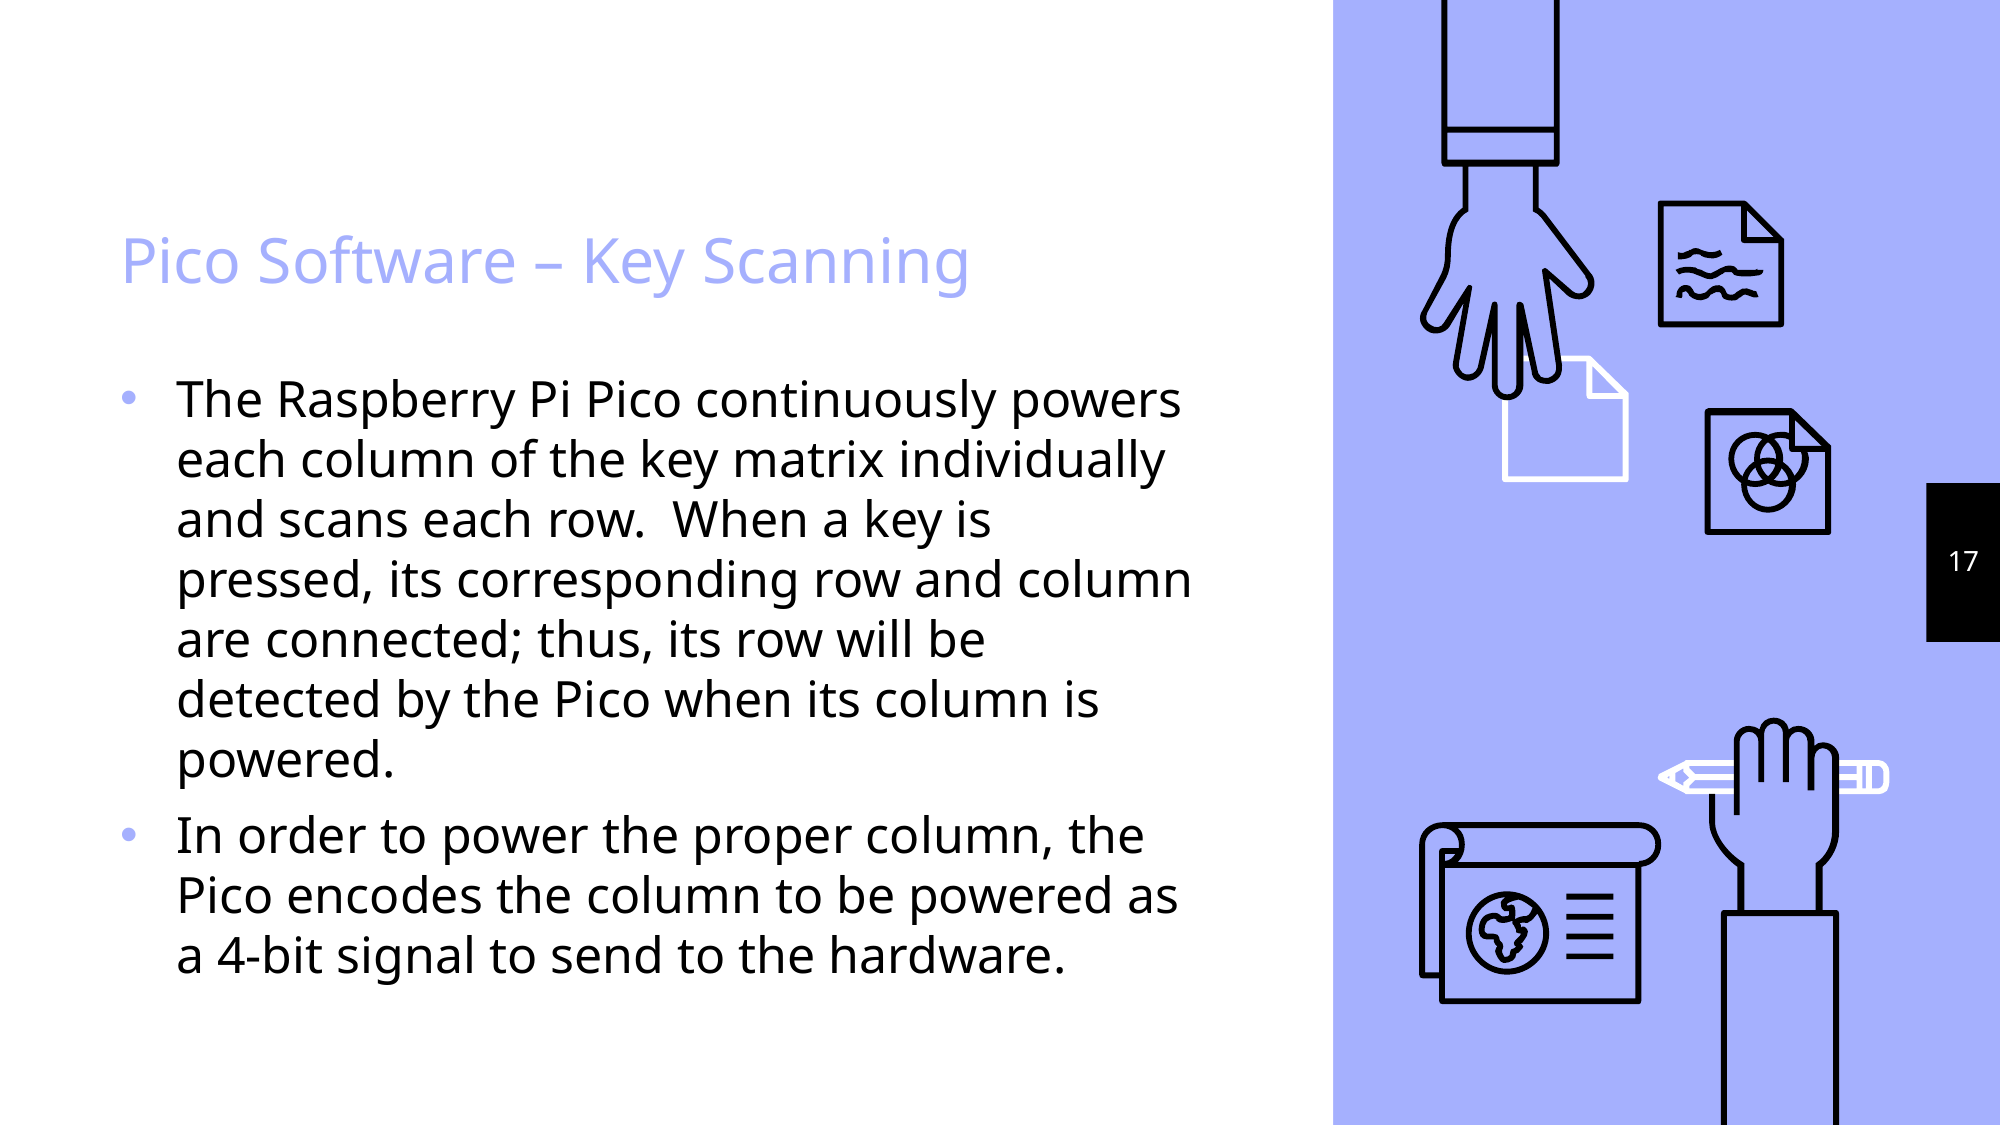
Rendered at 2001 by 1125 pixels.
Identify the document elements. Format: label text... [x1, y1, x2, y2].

list The Raspberry Pi Pico continuously powers each column of the key matrix individually and scans each row. When a key is pressed, its corresponding row and column are connected; thus, its row will be detected by the Pico when its column is powered. In order to power the proper column, the Pico encodes the column to be powered as a 4-bit signal to send to the hardware. [99, 347, 1225, 1038]
title Pico Software – Key Scanning [99, 128, 1224, 316]
slide_number 17 [1926, 482, 2000, 642]
